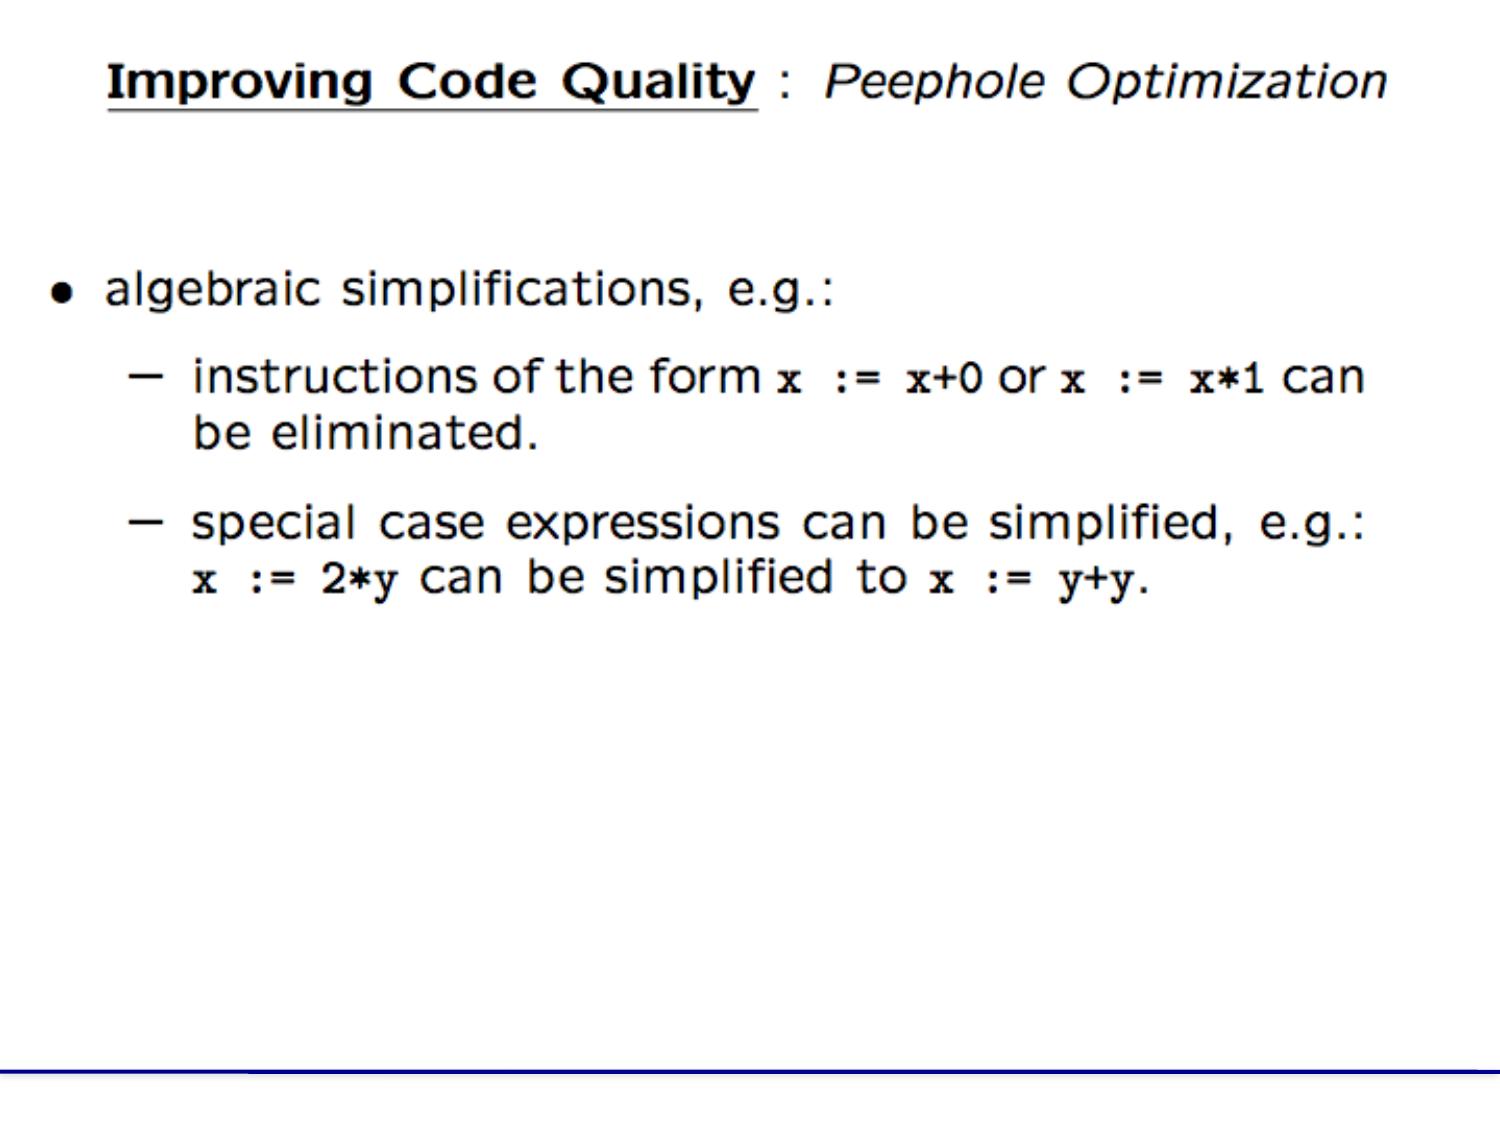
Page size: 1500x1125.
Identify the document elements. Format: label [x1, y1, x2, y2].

picture [90, 42, 1410, 129]
picture [17, 237, 1483, 653]
